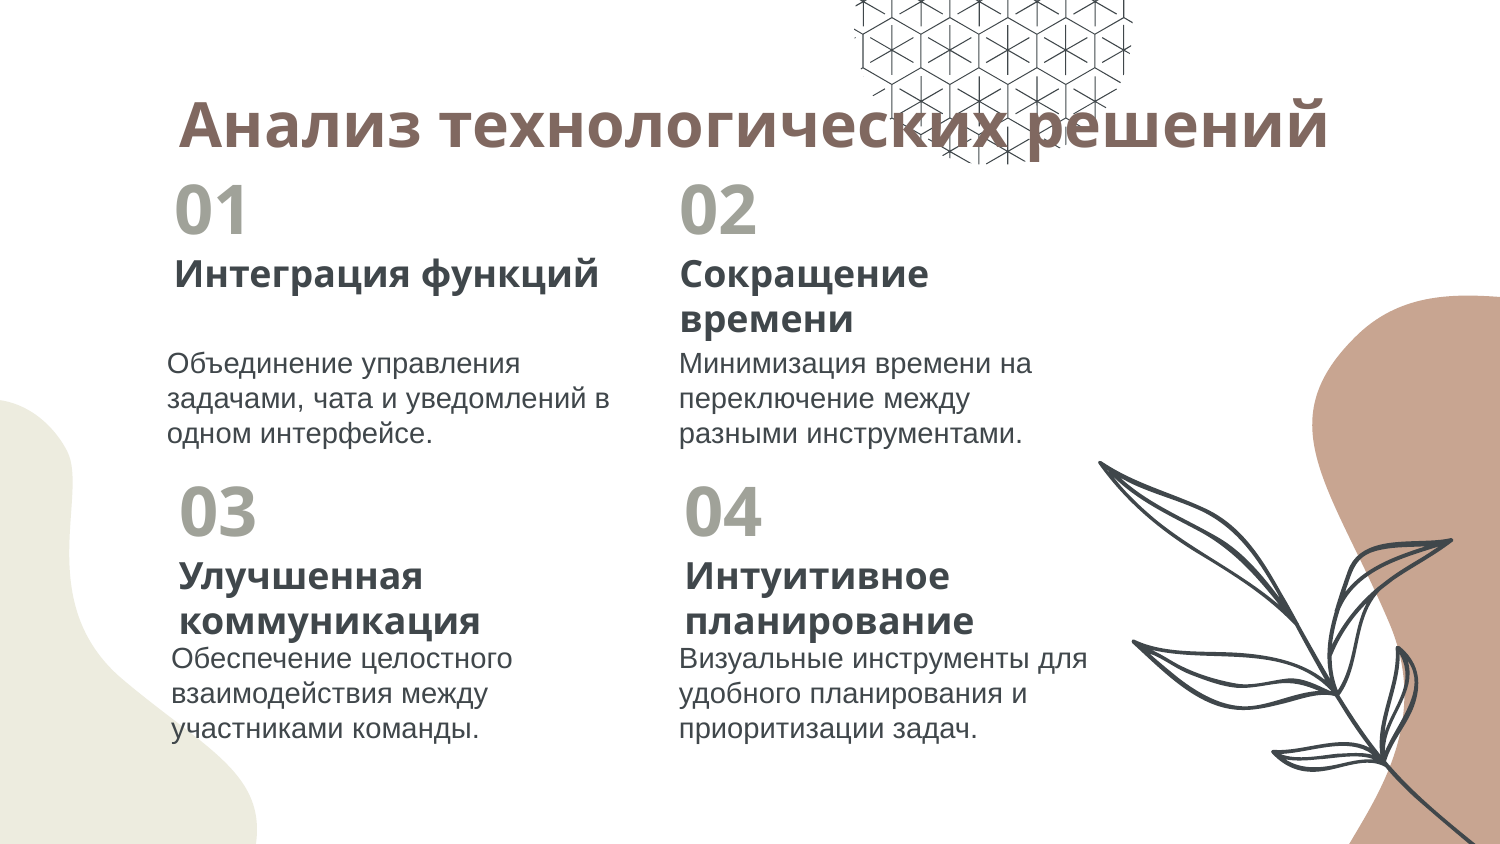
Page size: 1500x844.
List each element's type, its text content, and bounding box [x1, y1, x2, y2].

subtitle Визуальные инструменты для удобного планирования и приоритизации задач. [588, 643, 1104, 741]
title 03 [164, 475, 304, 543]
subtitle Интуитивное планирование [669, 537, 1149, 612]
subtitle Сокращение времени [664, 235, 1085, 310]
subtitle Объединение управления задачами, чата и уведомлений в одном интерфейсе. [151, 348, 588, 446]
subtitle Интеграция функций [158, 235, 625, 310]
title 04 [669, 475, 808, 543]
subtitle Обеспечение целостного взаимодействия между участниками команды. [80, 643, 577, 741]
title 01 [159, 173, 299, 242]
subtitle Улучшенная коммуникация [163, 537, 669, 612]
title Анализ технологических решений [41, 85, 1471, 175]
title 02 [664, 173, 804, 242]
subtitle Минимизация времени на переключение между разными инструментами. [588, 348, 1074, 446]
